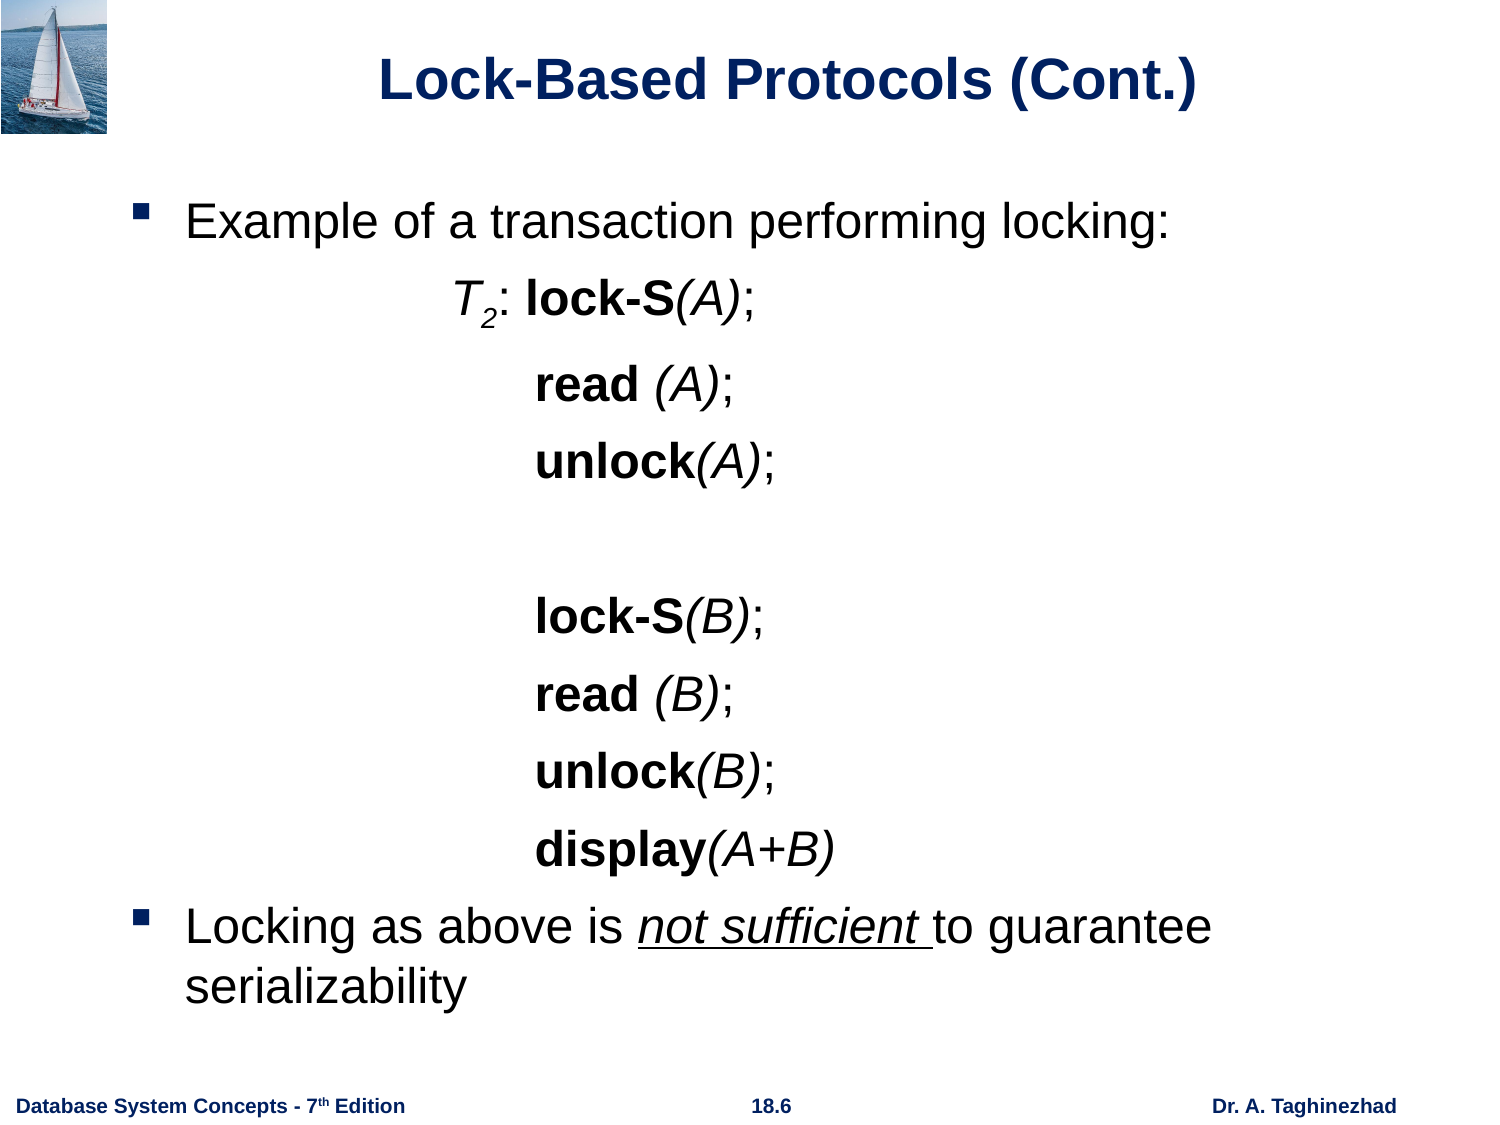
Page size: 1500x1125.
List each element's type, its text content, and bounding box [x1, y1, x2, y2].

list Example of a transaction performing locking: T2: lock-S(A); read (A); unlock(A); lock-S(B); read (B); unlock(B); display(A+B) Locking as above is not sufficient to guarantee serializability [113, 180, 1451, 1062]
title Lock-Based Protocols (Cont.) [125, 18, 1452, 120]
picture [1, 0, 107, 134]
